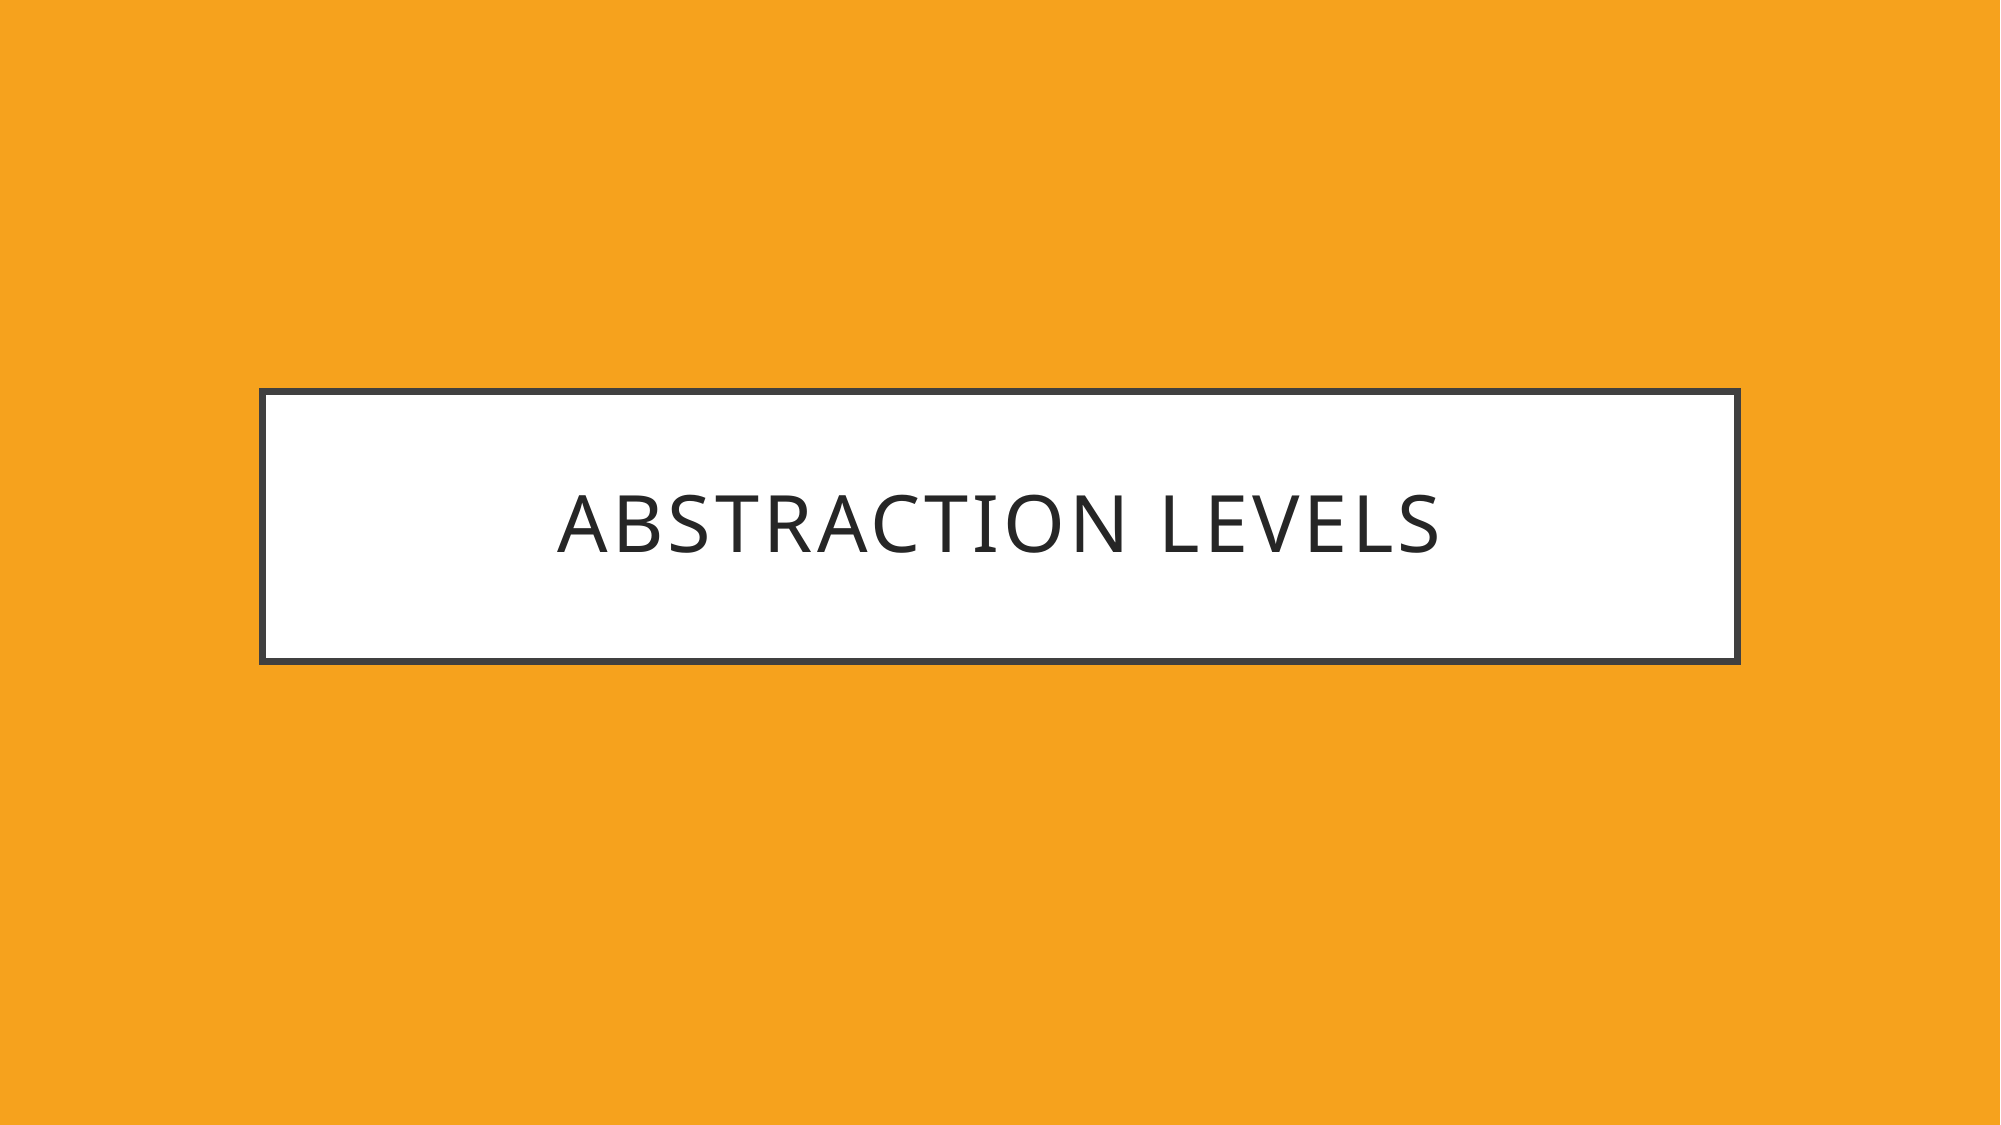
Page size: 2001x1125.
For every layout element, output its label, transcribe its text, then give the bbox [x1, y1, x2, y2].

title Abstraction levels [259, 388, 1741, 665]
